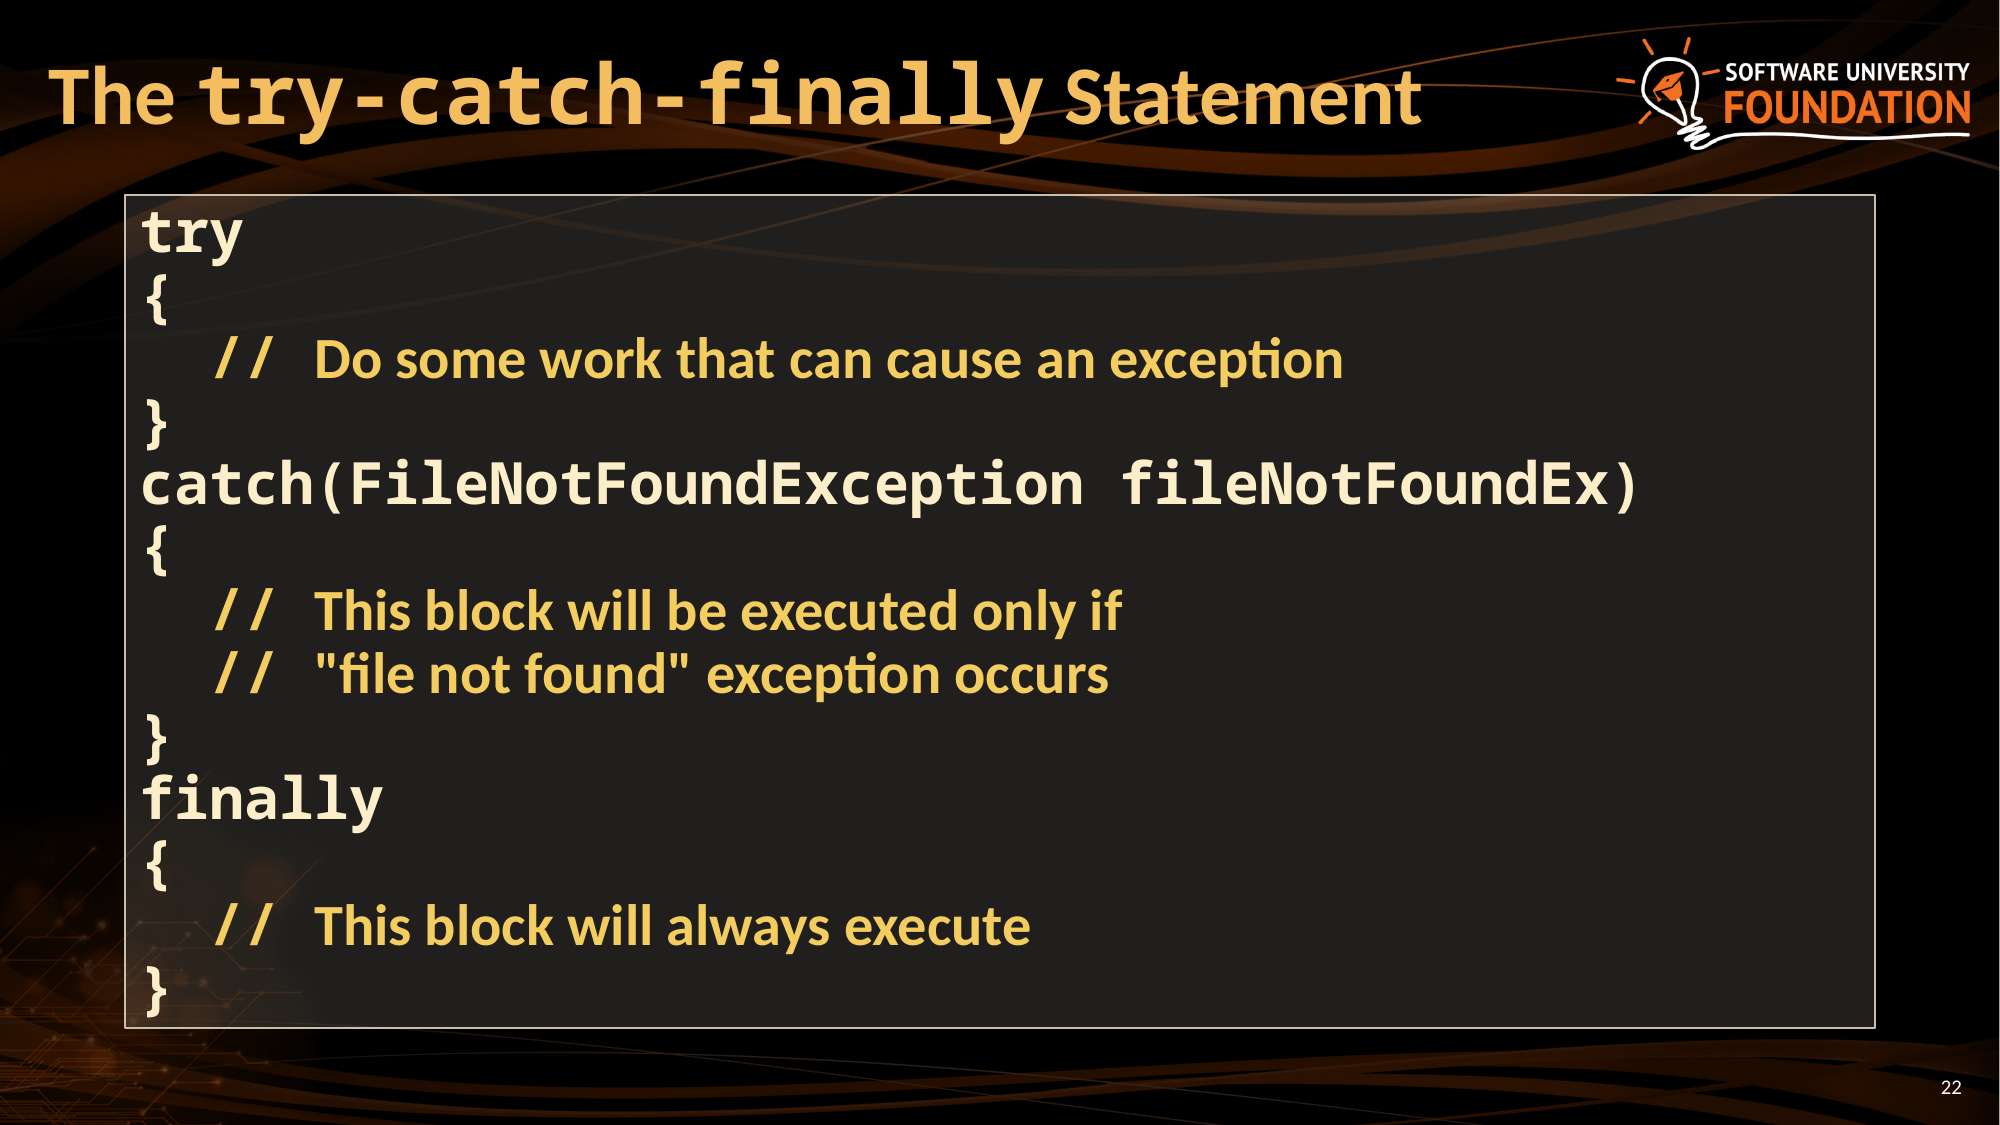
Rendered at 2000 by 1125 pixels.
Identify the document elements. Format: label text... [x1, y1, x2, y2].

text_box try { // Do some work that can cause an exception } catch(FileNotFoundException fileNotFoundEx) { // This block will be executed only if // "file not found" exception occurs } finally { // This block will always execute } [124, 195, 1875, 1029]
title The try-catch-finally Statement [30, 6, 1602, 189]
picture [0, 0, 2000, 1125]
slide_number 22 [1897, 1070, 1968, 1103]
